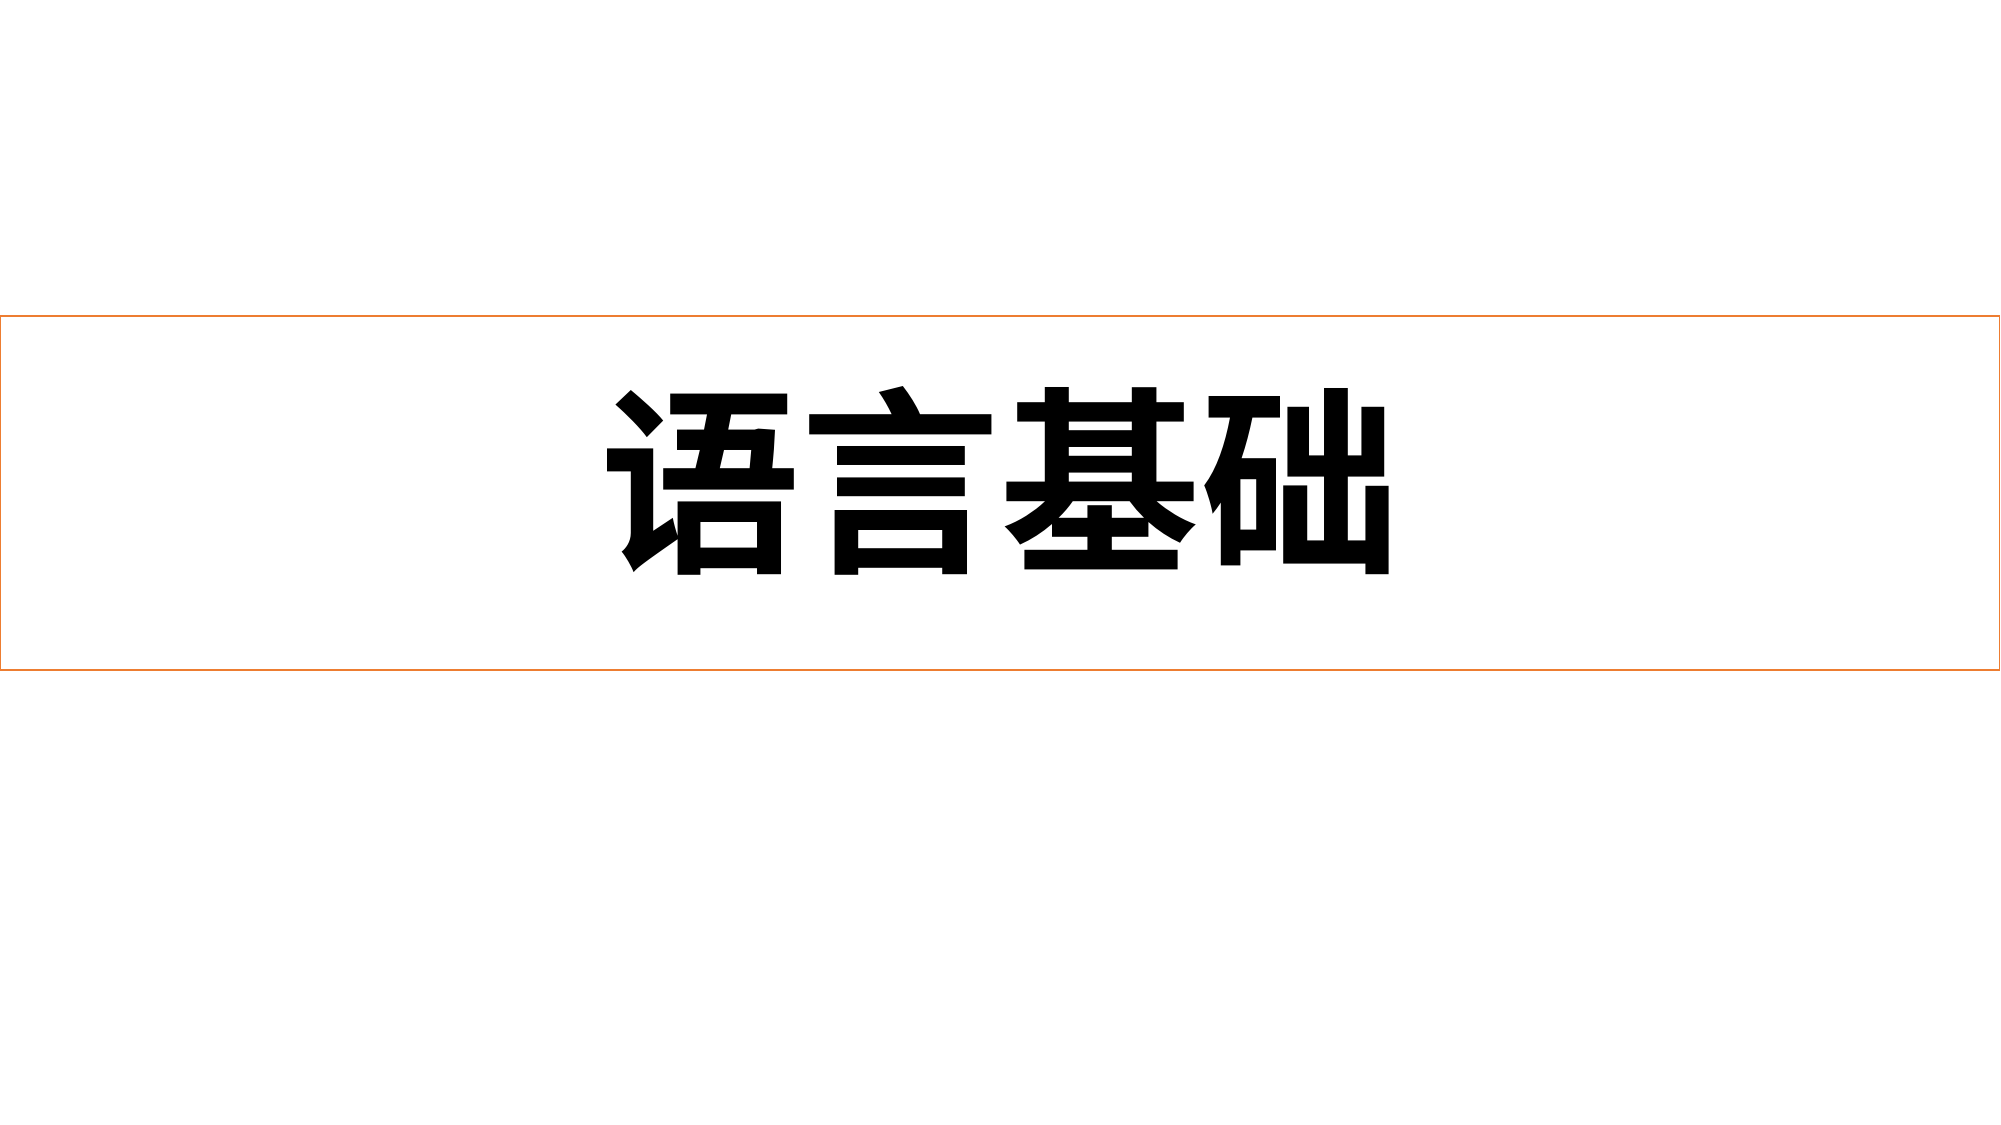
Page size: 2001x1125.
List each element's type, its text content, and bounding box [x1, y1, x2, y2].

title 语言基础 [0, 315, 2000, 671]
